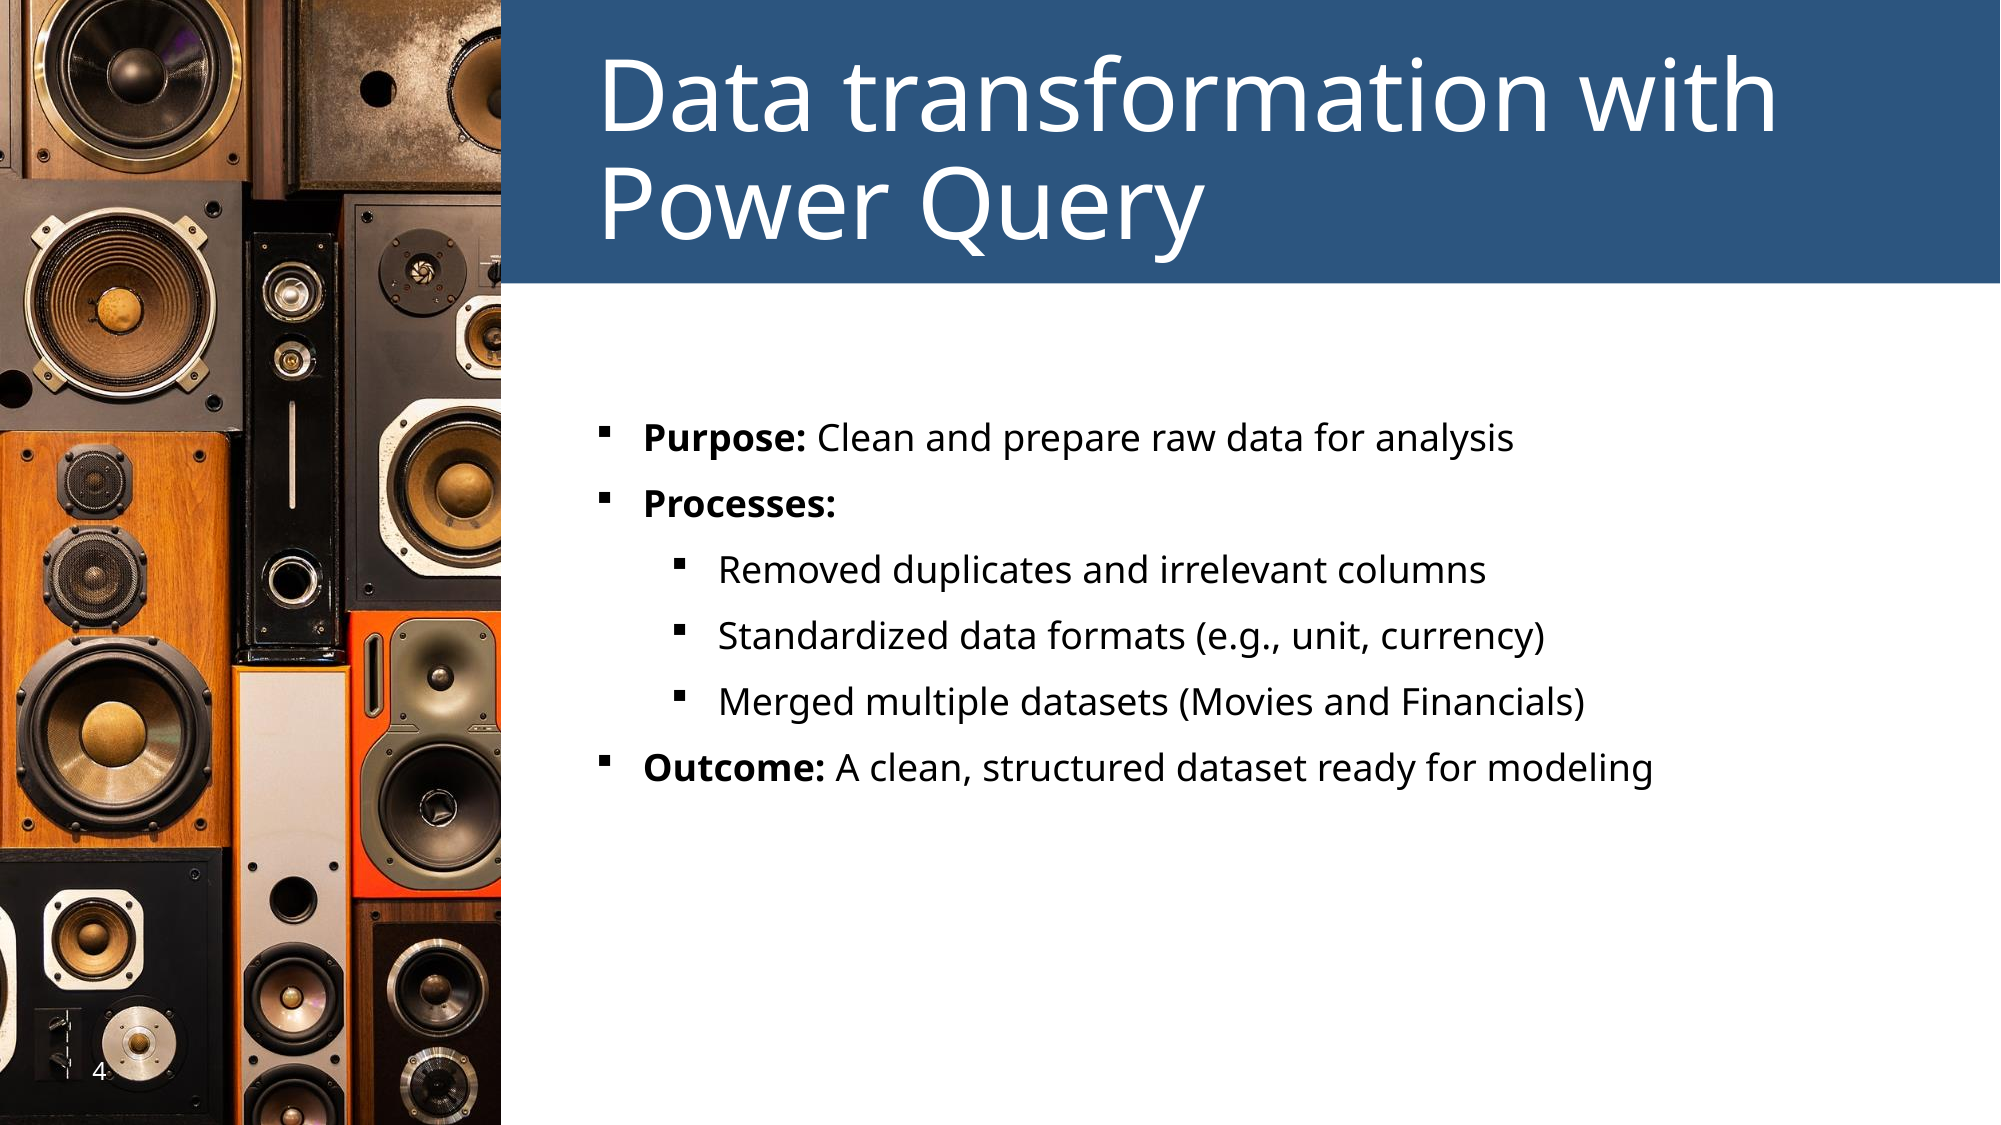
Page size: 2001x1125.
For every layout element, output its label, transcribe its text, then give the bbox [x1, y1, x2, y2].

picture [0, 0, 501, 1125]
title Data transformation with Power Query [581, 70, 1922, 237]
list Purpose: Clean and prepare raw data for analysis Processes: Removed duplicates and irrelevant columns Standardized data formats (e.g., unit, currency) Merged multiple datasets (Movies and Financials) Outcome: A clean, structured dataset ready for modeling [581, 406, 1922, 929]
